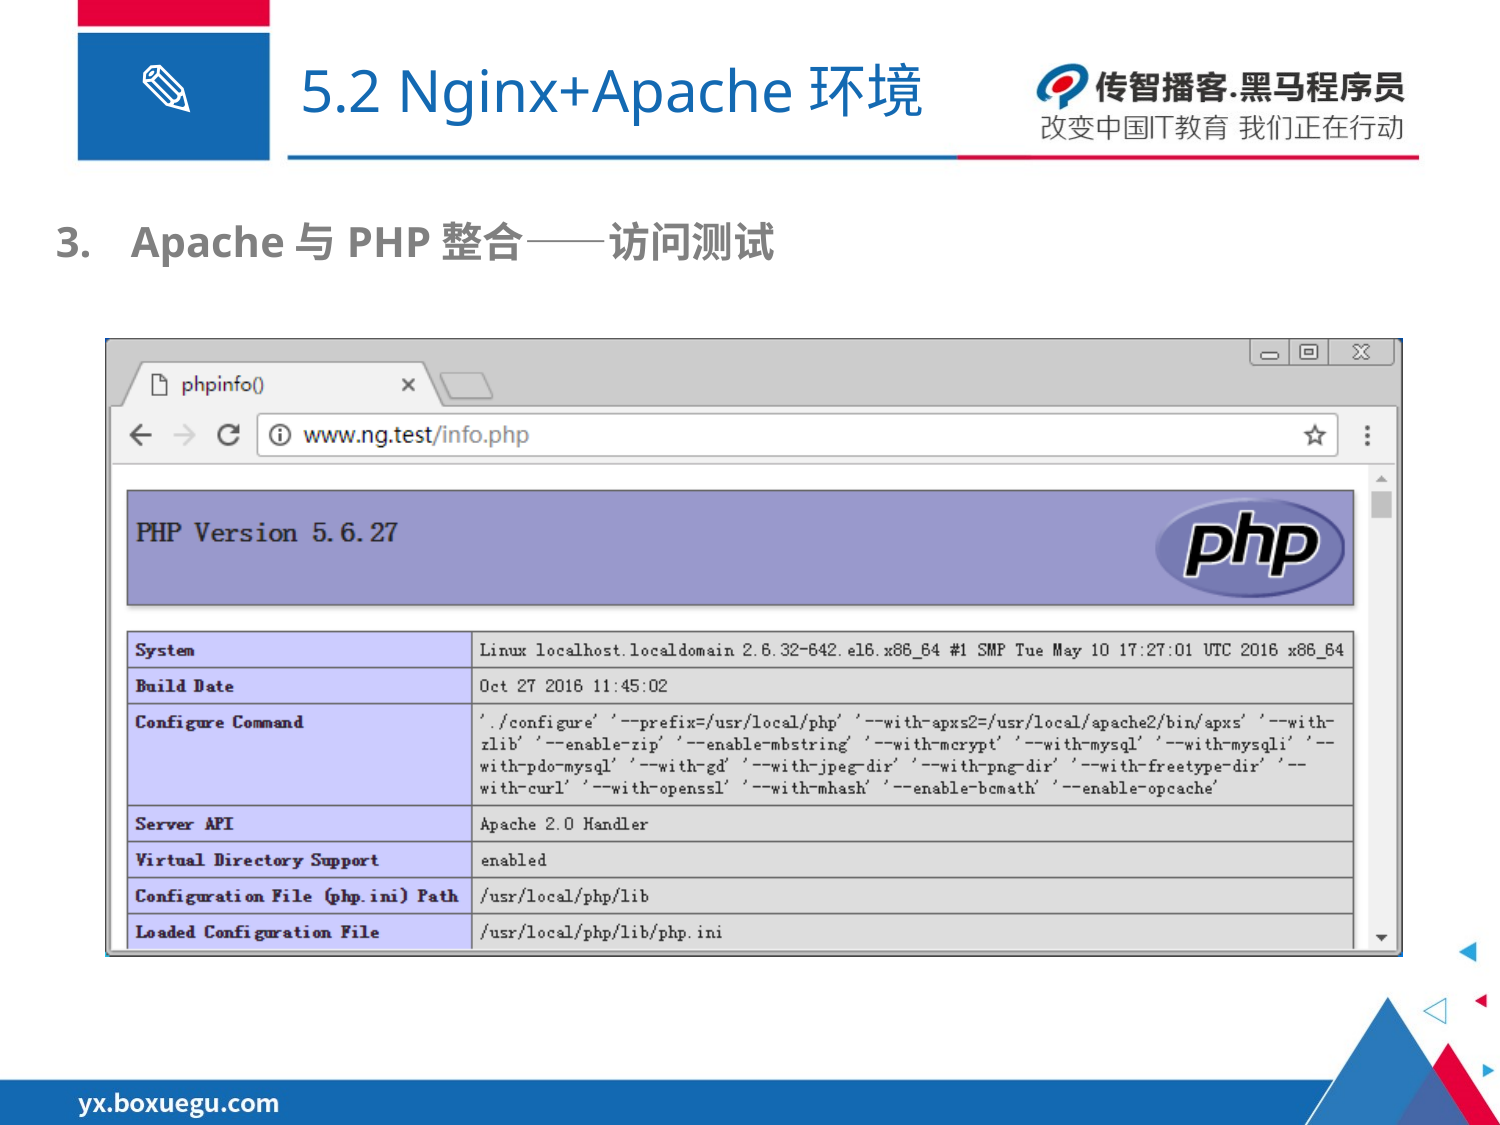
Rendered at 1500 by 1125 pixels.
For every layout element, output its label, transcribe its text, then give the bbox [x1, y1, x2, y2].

picture [0, 0, 1500, 1125]
text_box Apache与PHP整合——访问测试 [41, 208, 1424, 274]
title 5.2 Nginx+Apache环境 [285, 25, 1137, 153]
